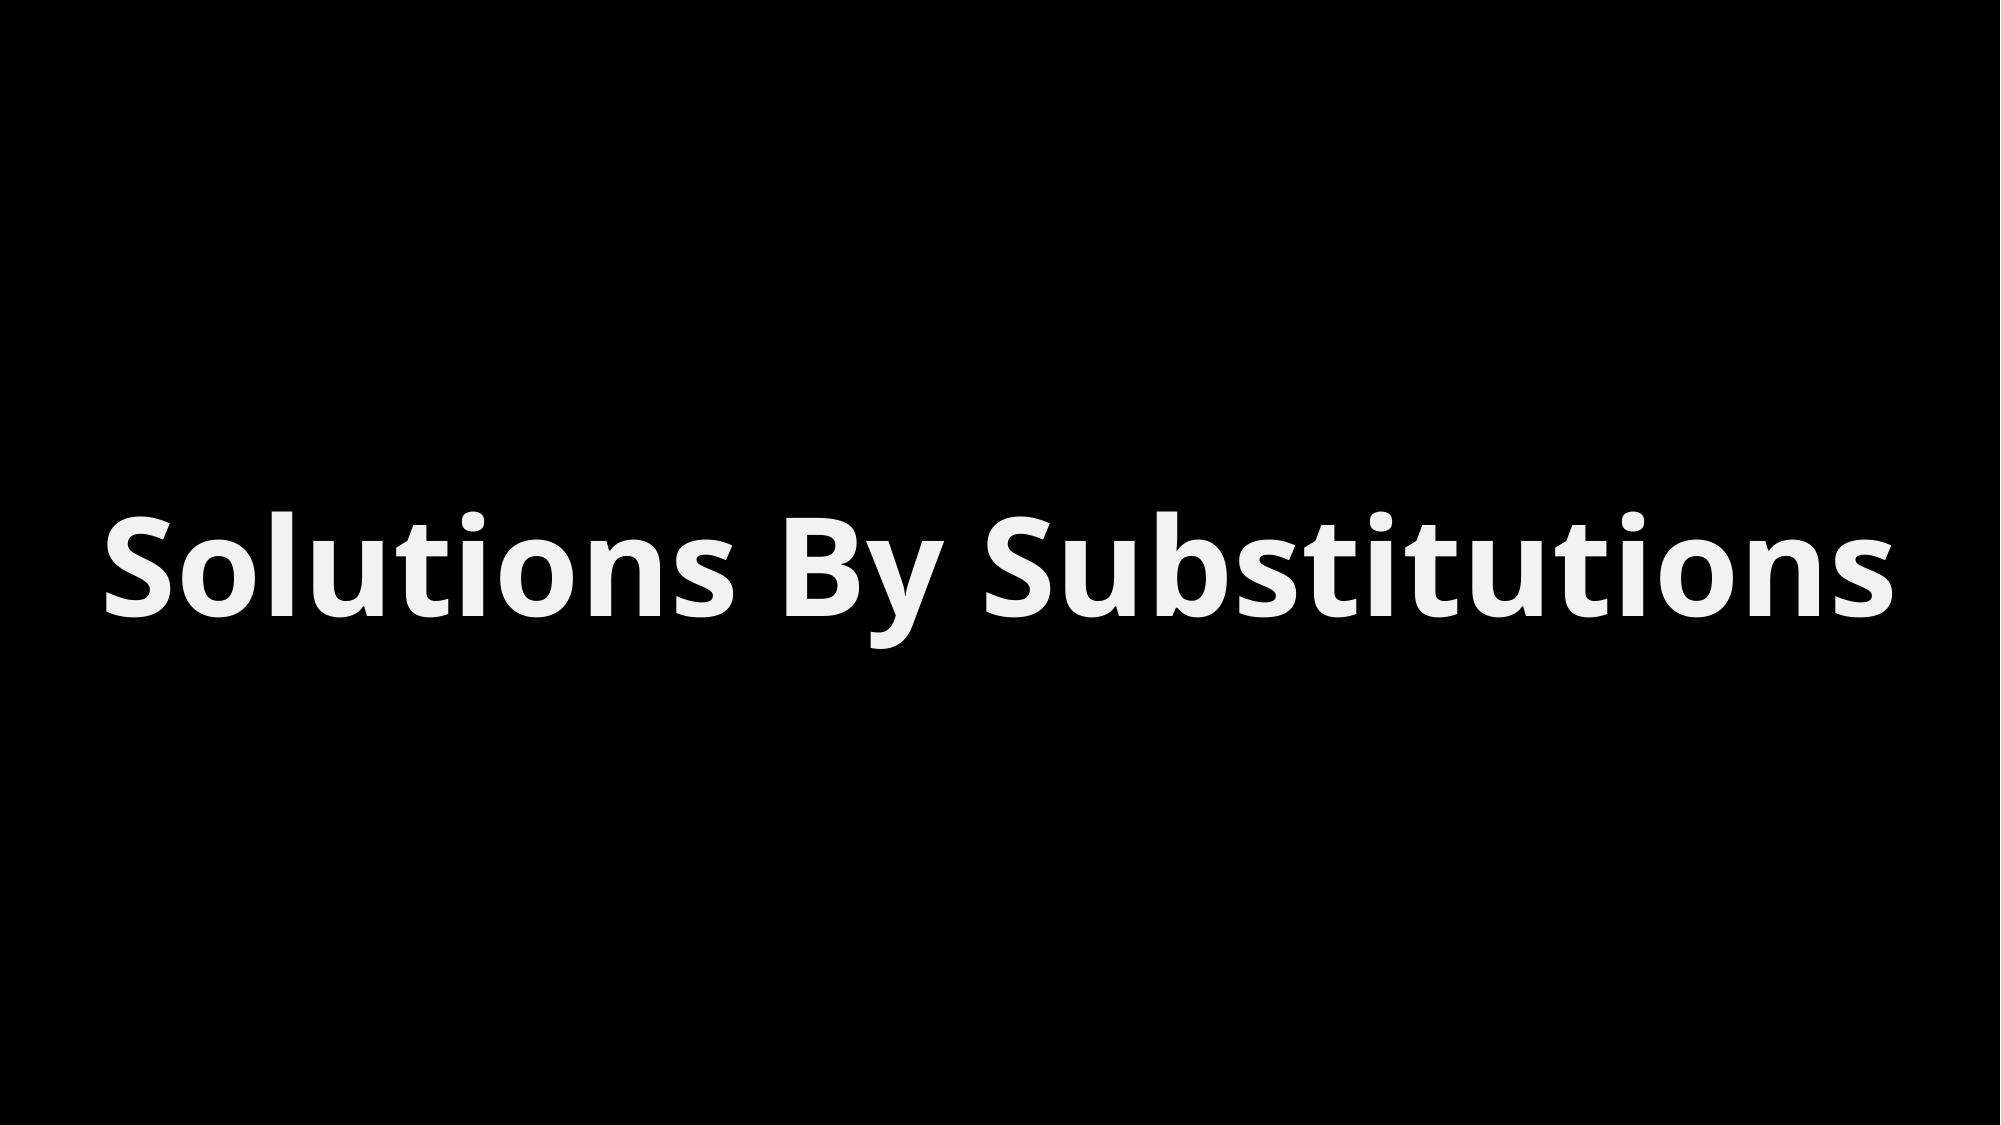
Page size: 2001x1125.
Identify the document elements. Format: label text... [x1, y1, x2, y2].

text_box Solutions By Substitutions [85, 471, 1915, 652]
